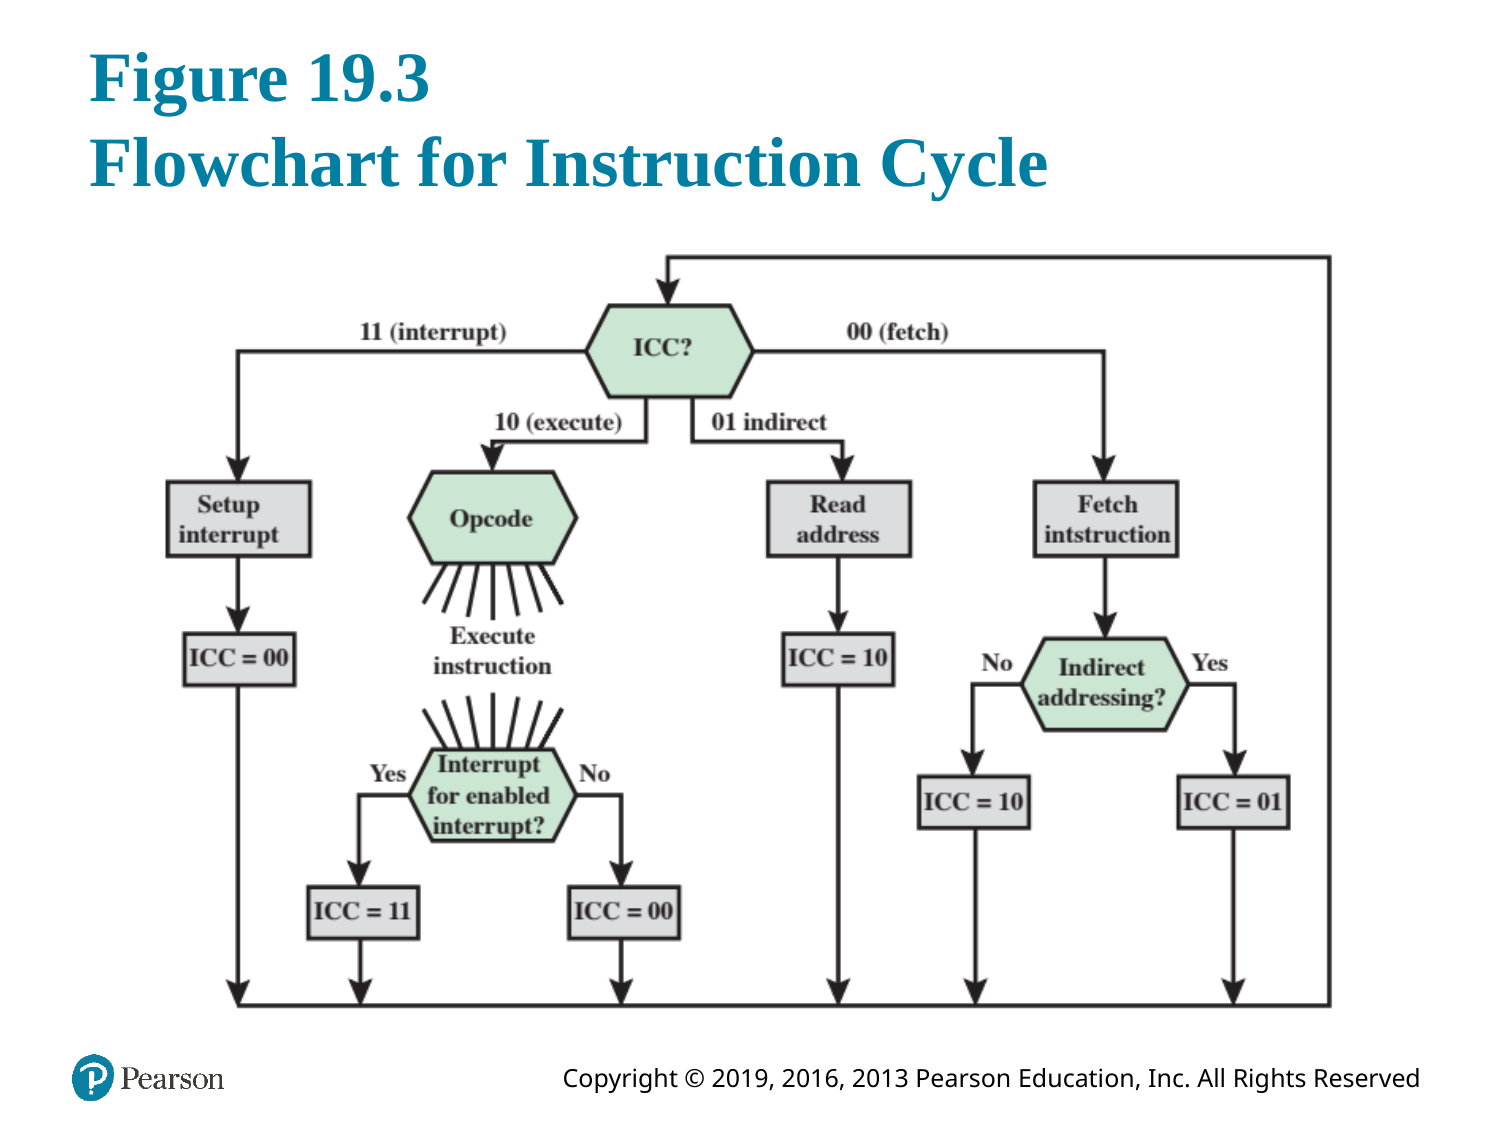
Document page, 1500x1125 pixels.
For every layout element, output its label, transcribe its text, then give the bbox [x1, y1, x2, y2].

picture [72, 1054, 88, 1070]
title Figure 19.3 Flowchart for Instruction Cycle [75, 29, 1470, 208]
picture [81, 1063, 106, 1088]
picture [99, 1054, 224, 1101]
picture [159, 240, 1341, 1021]
picture [72, 1088, 82, 1101]
